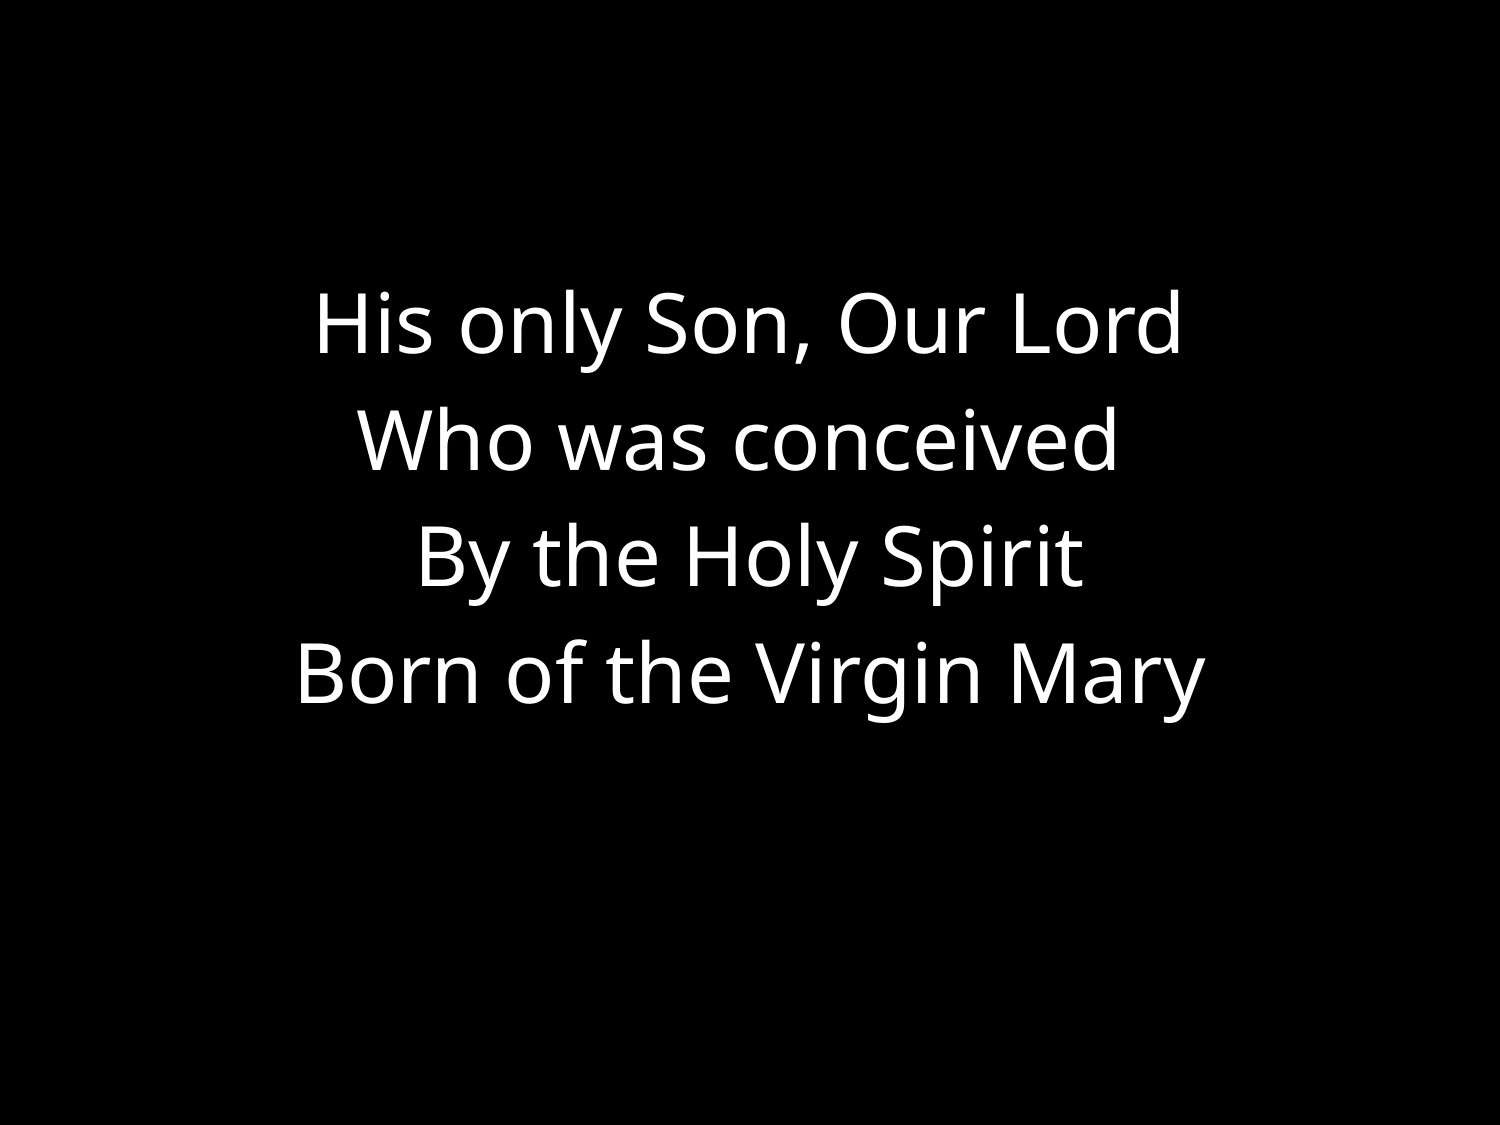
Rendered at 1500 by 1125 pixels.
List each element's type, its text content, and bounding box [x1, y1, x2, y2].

list His only Son, Our Lord Who was conceived By the Holy Spirit Born of the Virgin Mary [75, 262, 1425, 1063]
